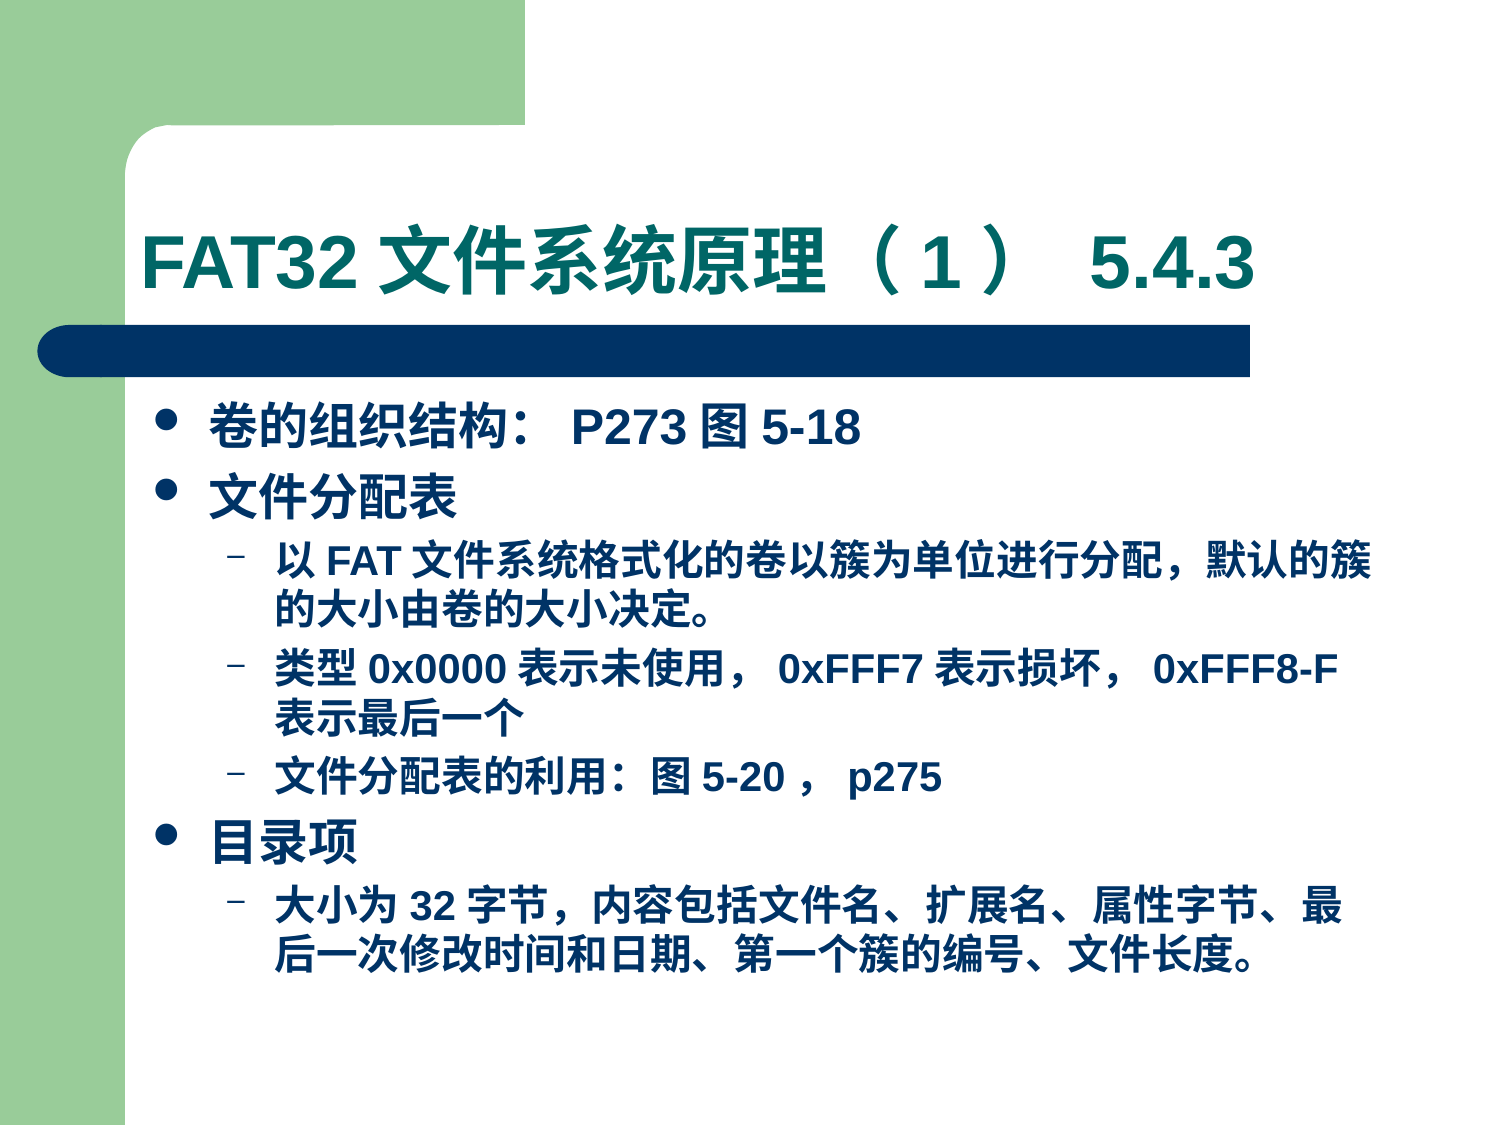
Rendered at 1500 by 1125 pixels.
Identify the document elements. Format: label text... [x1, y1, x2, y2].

title FAT32文件系统原理（1） 5.4.3 [124, 124, 1426, 313]
list 卷的组织结构：P273图5-18 文件分配表 以FAT文件系统格式化的卷以簇为单位进行分配，默认的簇的大小由卷的大小决定。 类型0x0000表示未使用，0xFFF7表示损坏，0xFFF8-F表示最后一个 文件分配表的利用：图5-20，p275 目录项 大小为32字节，内容包括文件名、扩展名、属性字节、最后一次修改时间和日期、第一个簇的编号、文件长度。 [137, 387, 1400, 999]
